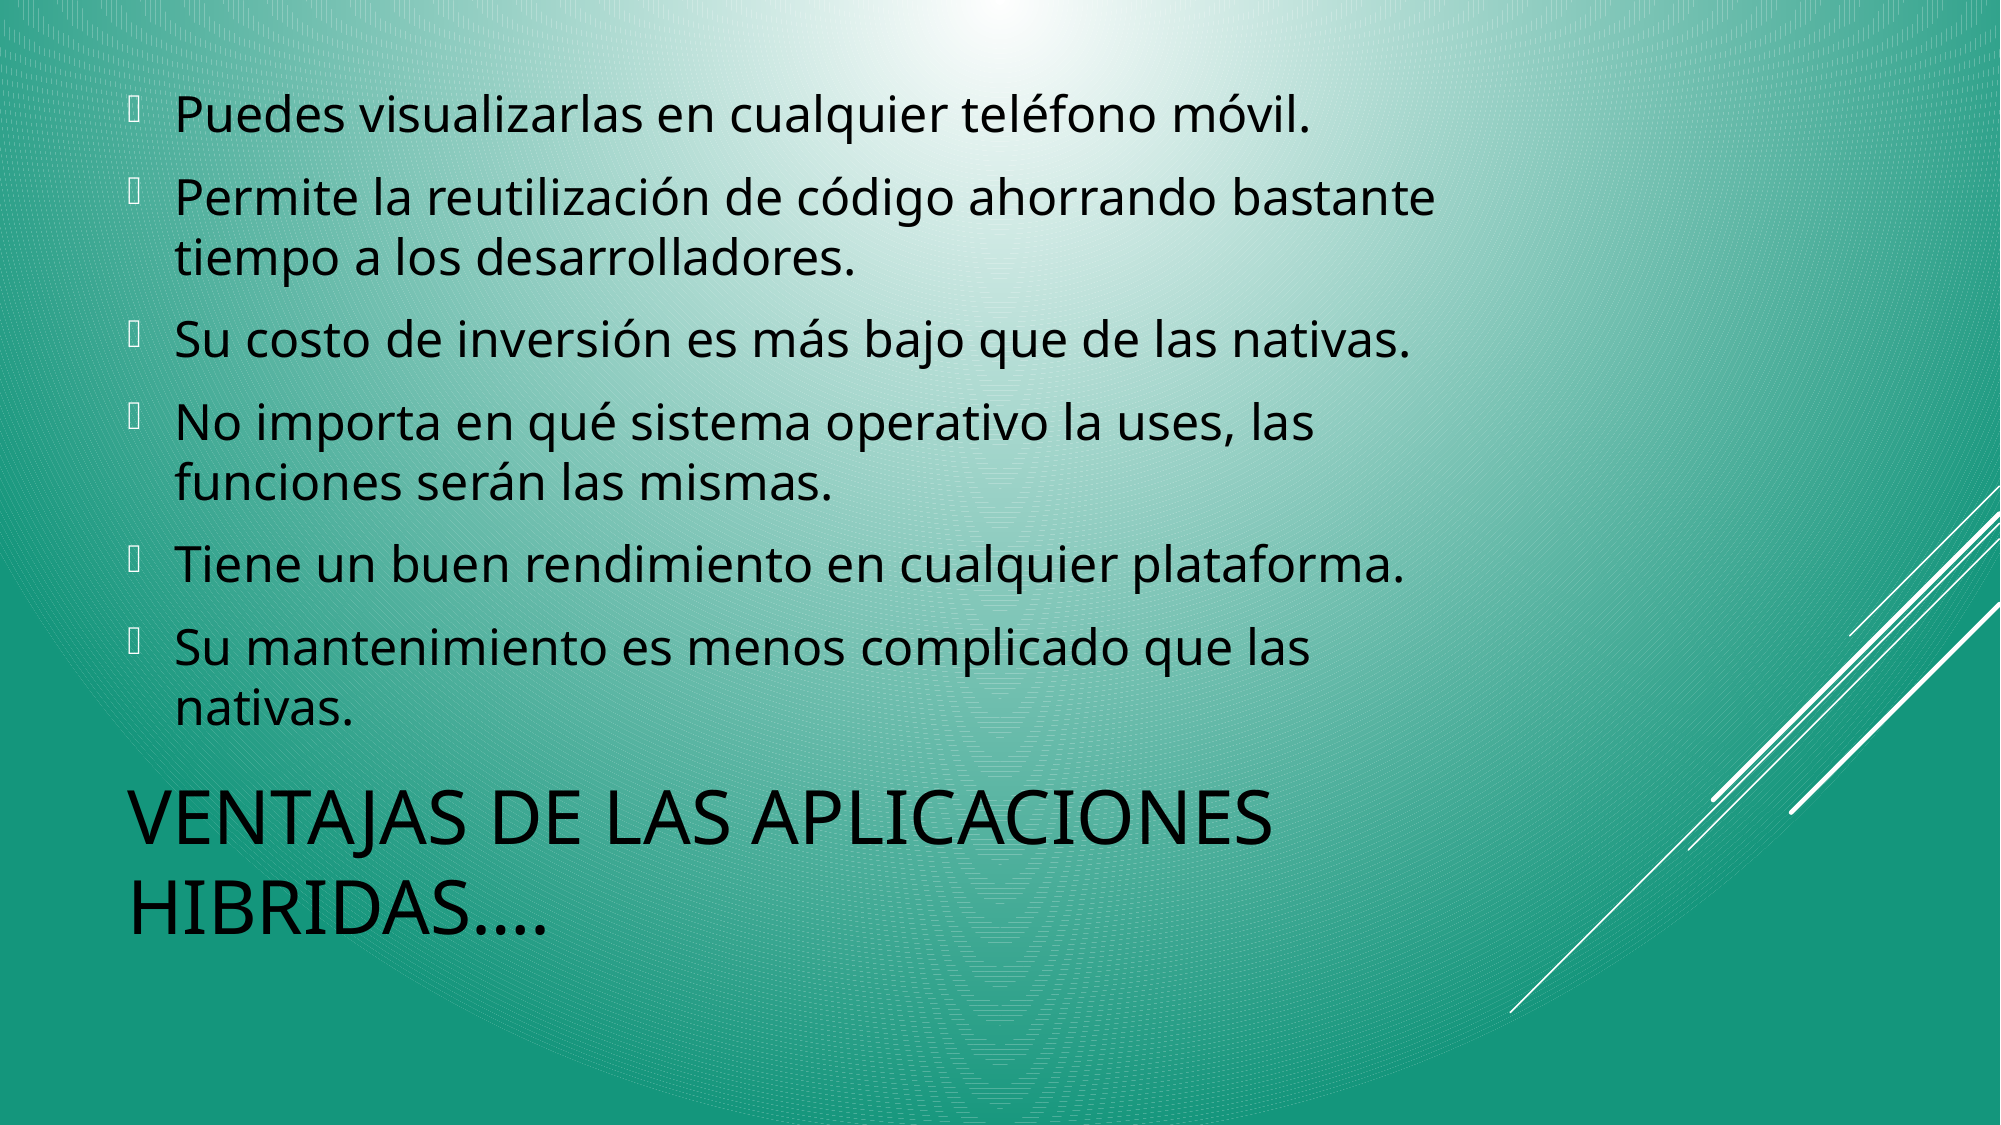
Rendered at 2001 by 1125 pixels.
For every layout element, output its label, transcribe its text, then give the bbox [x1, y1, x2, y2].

title Ventajas de las aplicaciones hibridas…. [112, 736, 1513, 984]
list Puedes visualizarlas en cualquier teléfono móvil. Permite la reutilización de código ahorrando bastante tiempo a los desarrolladores. Su costo de inversión es más bajo que de las nativas. No importa en qué sistema operativo la uses, las funciones serán las mismas. Tiene un buen rendimiento en cualquier plataforma. Su mantenimiento es menos complicado que las nativas. [112, 112, 1513, 706]
